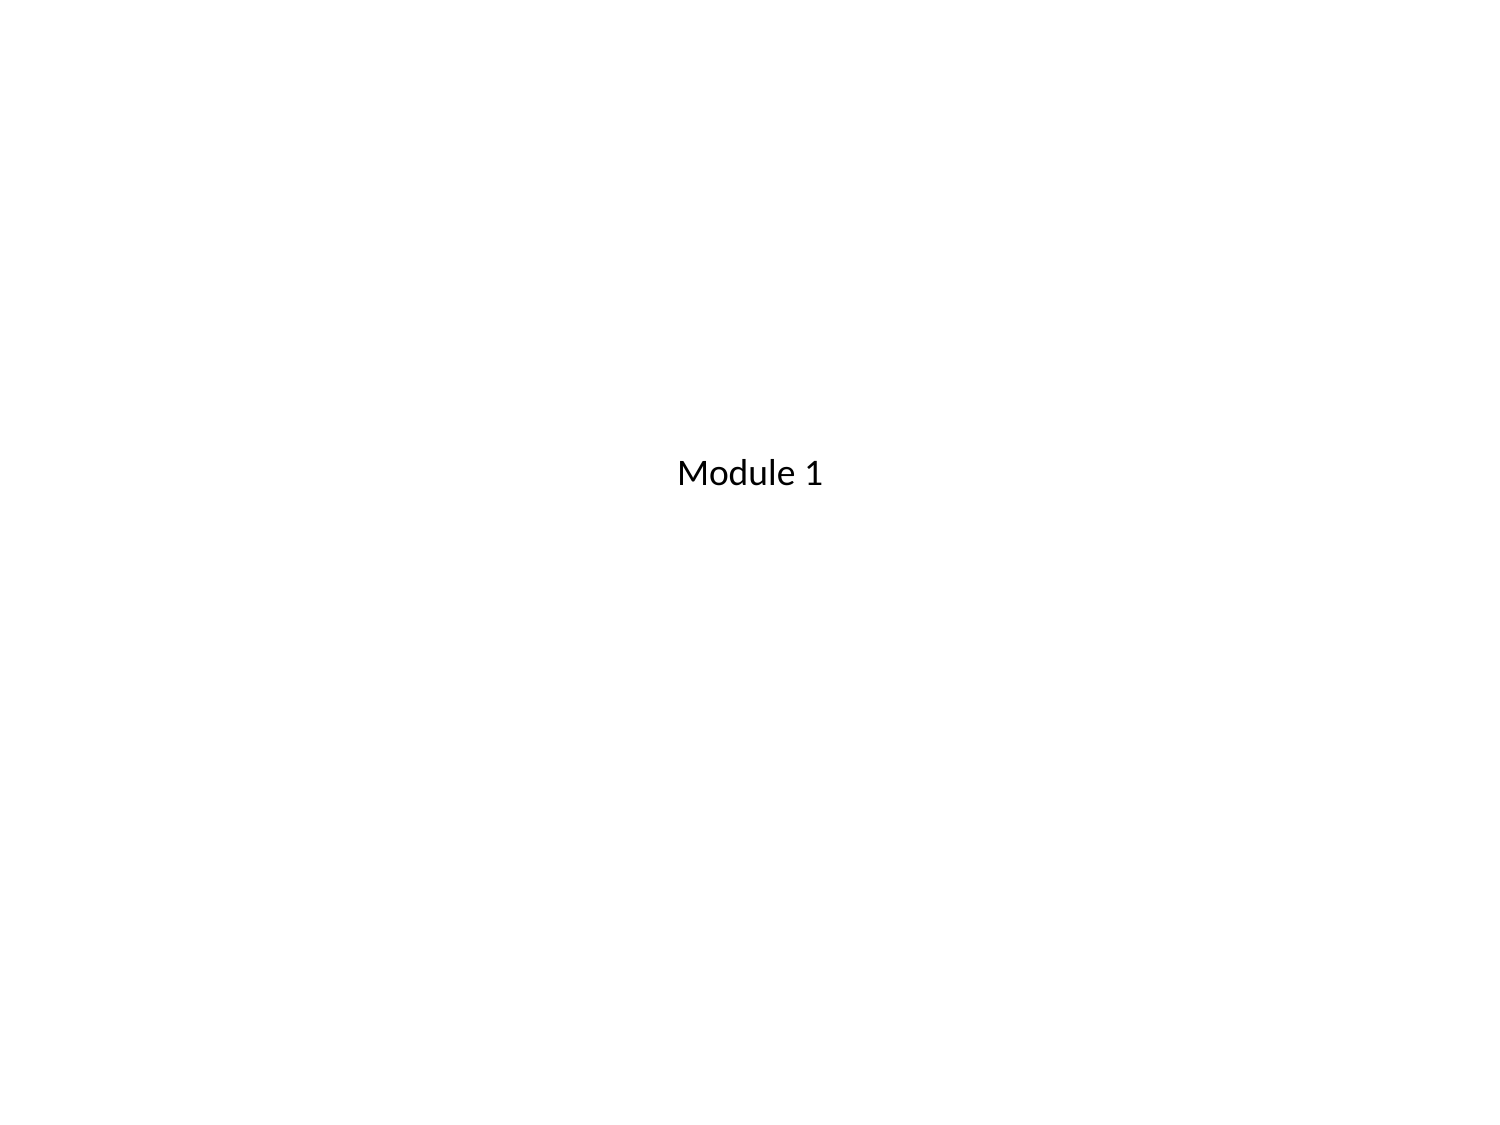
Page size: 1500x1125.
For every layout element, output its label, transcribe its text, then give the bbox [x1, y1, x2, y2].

title Module 1 [112, 349, 1388, 591]
